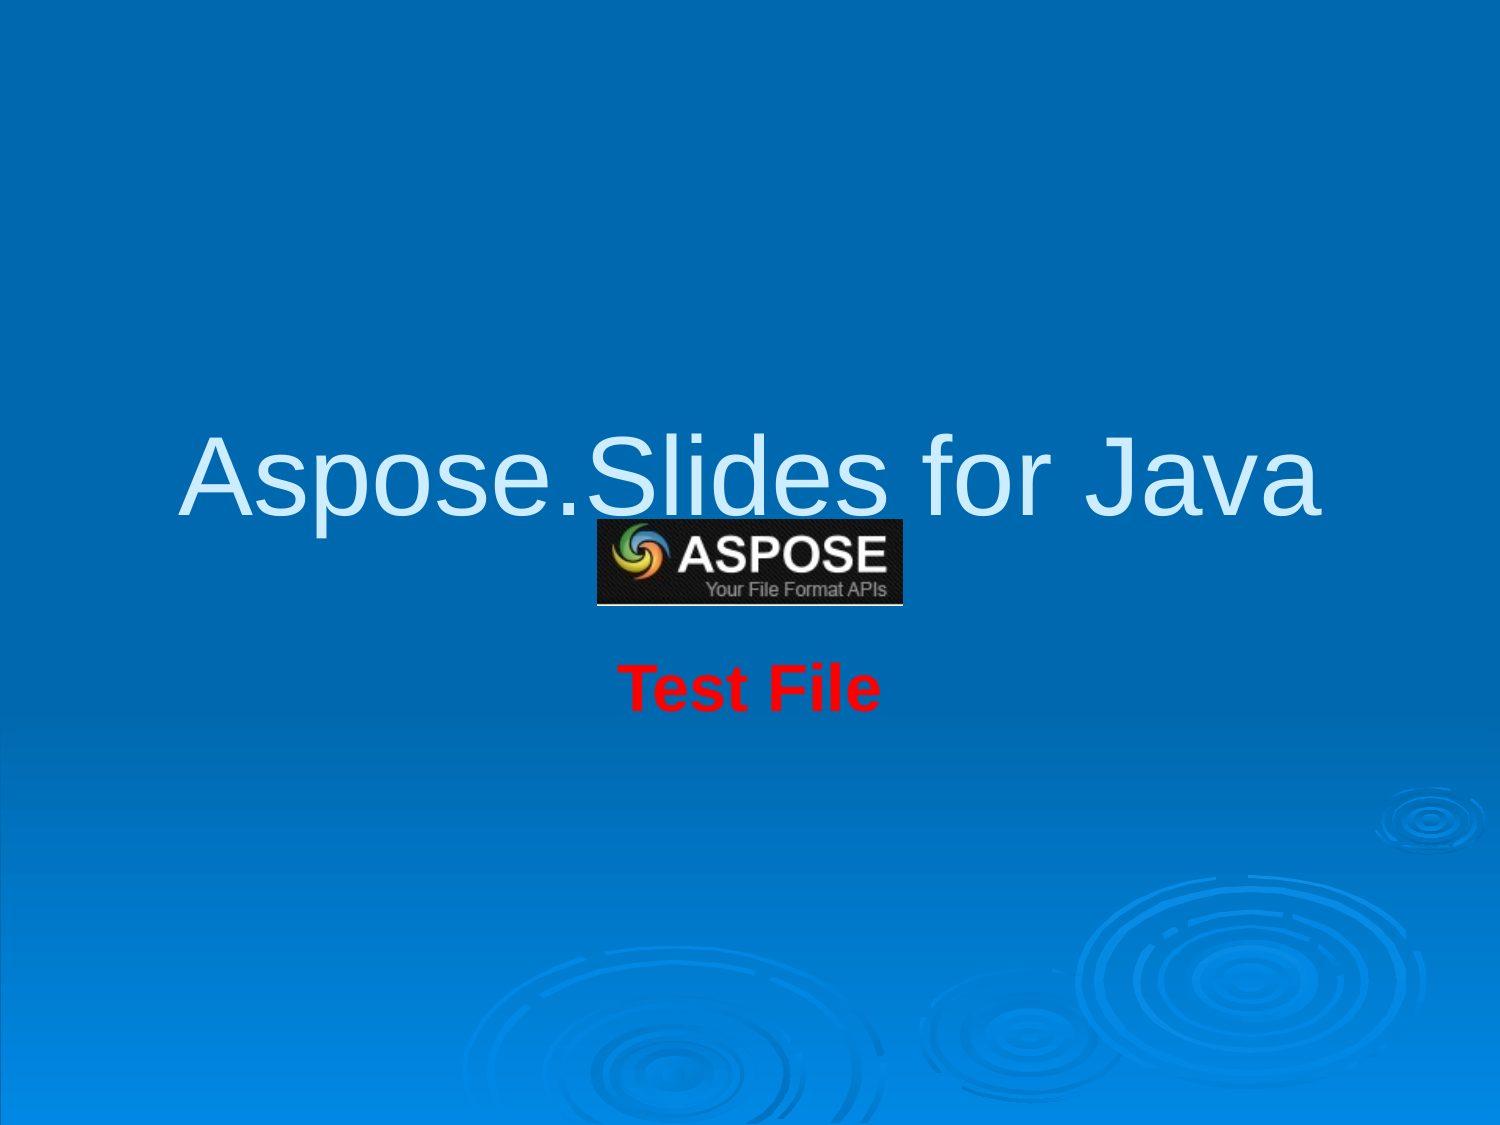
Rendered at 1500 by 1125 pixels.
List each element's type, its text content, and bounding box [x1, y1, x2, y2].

picture [597, 519, 903, 606]
title Aspose.Slides for Java [112, 349, 1388, 591]
subtitle Test File [224, 637, 1276, 926]
